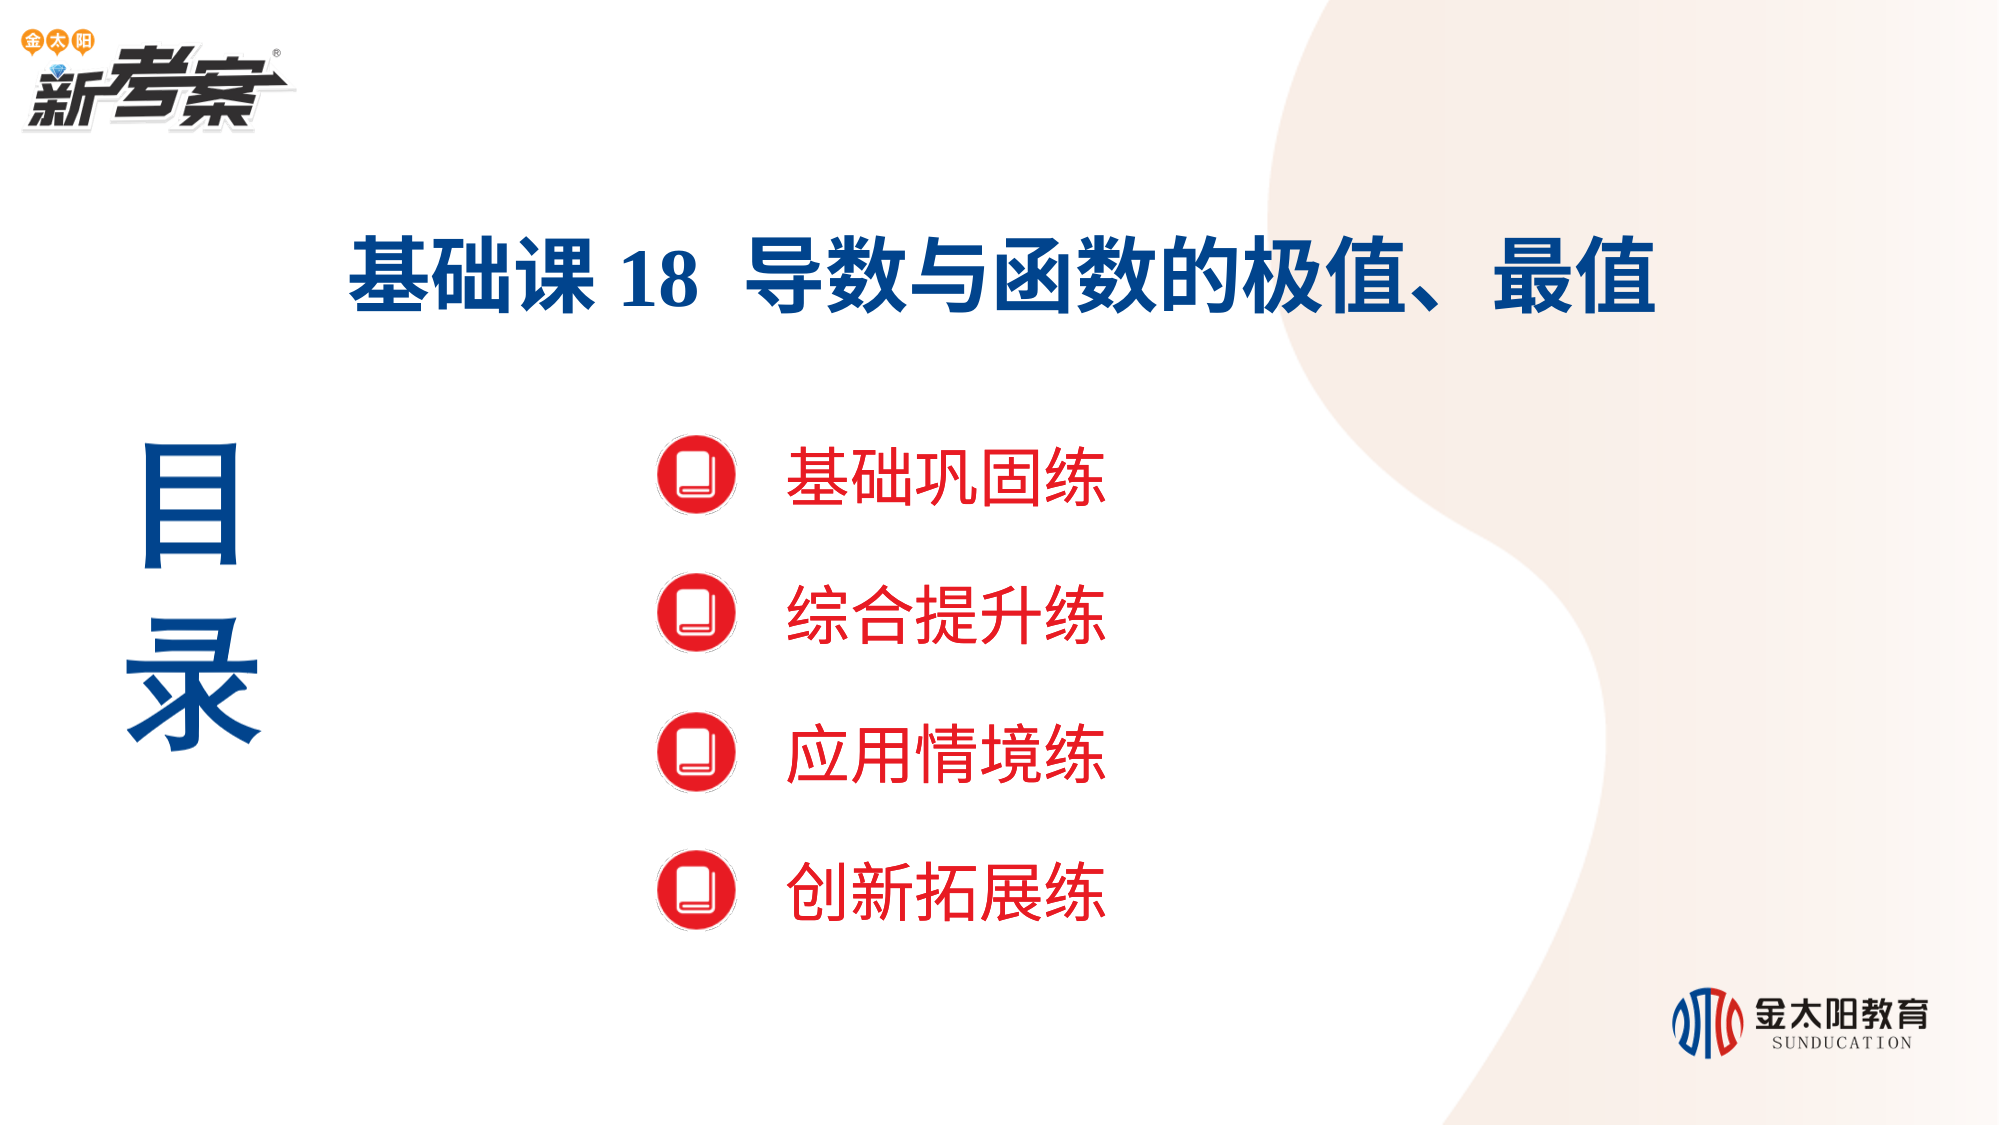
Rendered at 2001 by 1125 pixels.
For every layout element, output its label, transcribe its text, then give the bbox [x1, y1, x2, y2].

text_box 基础课18 导数与函数的极值、最值 [101, 176, 1904, 366]
text_box 综合提升练 [761, 566, 1182, 659]
text_box 应用情境练 [761, 706, 1182, 798]
text_box 创新拓展练 [761, 844, 1182, 936]
picture [0, 0, 2000, 1125]
text_box 基础巩固练 [761, 428, 1182, 521]
